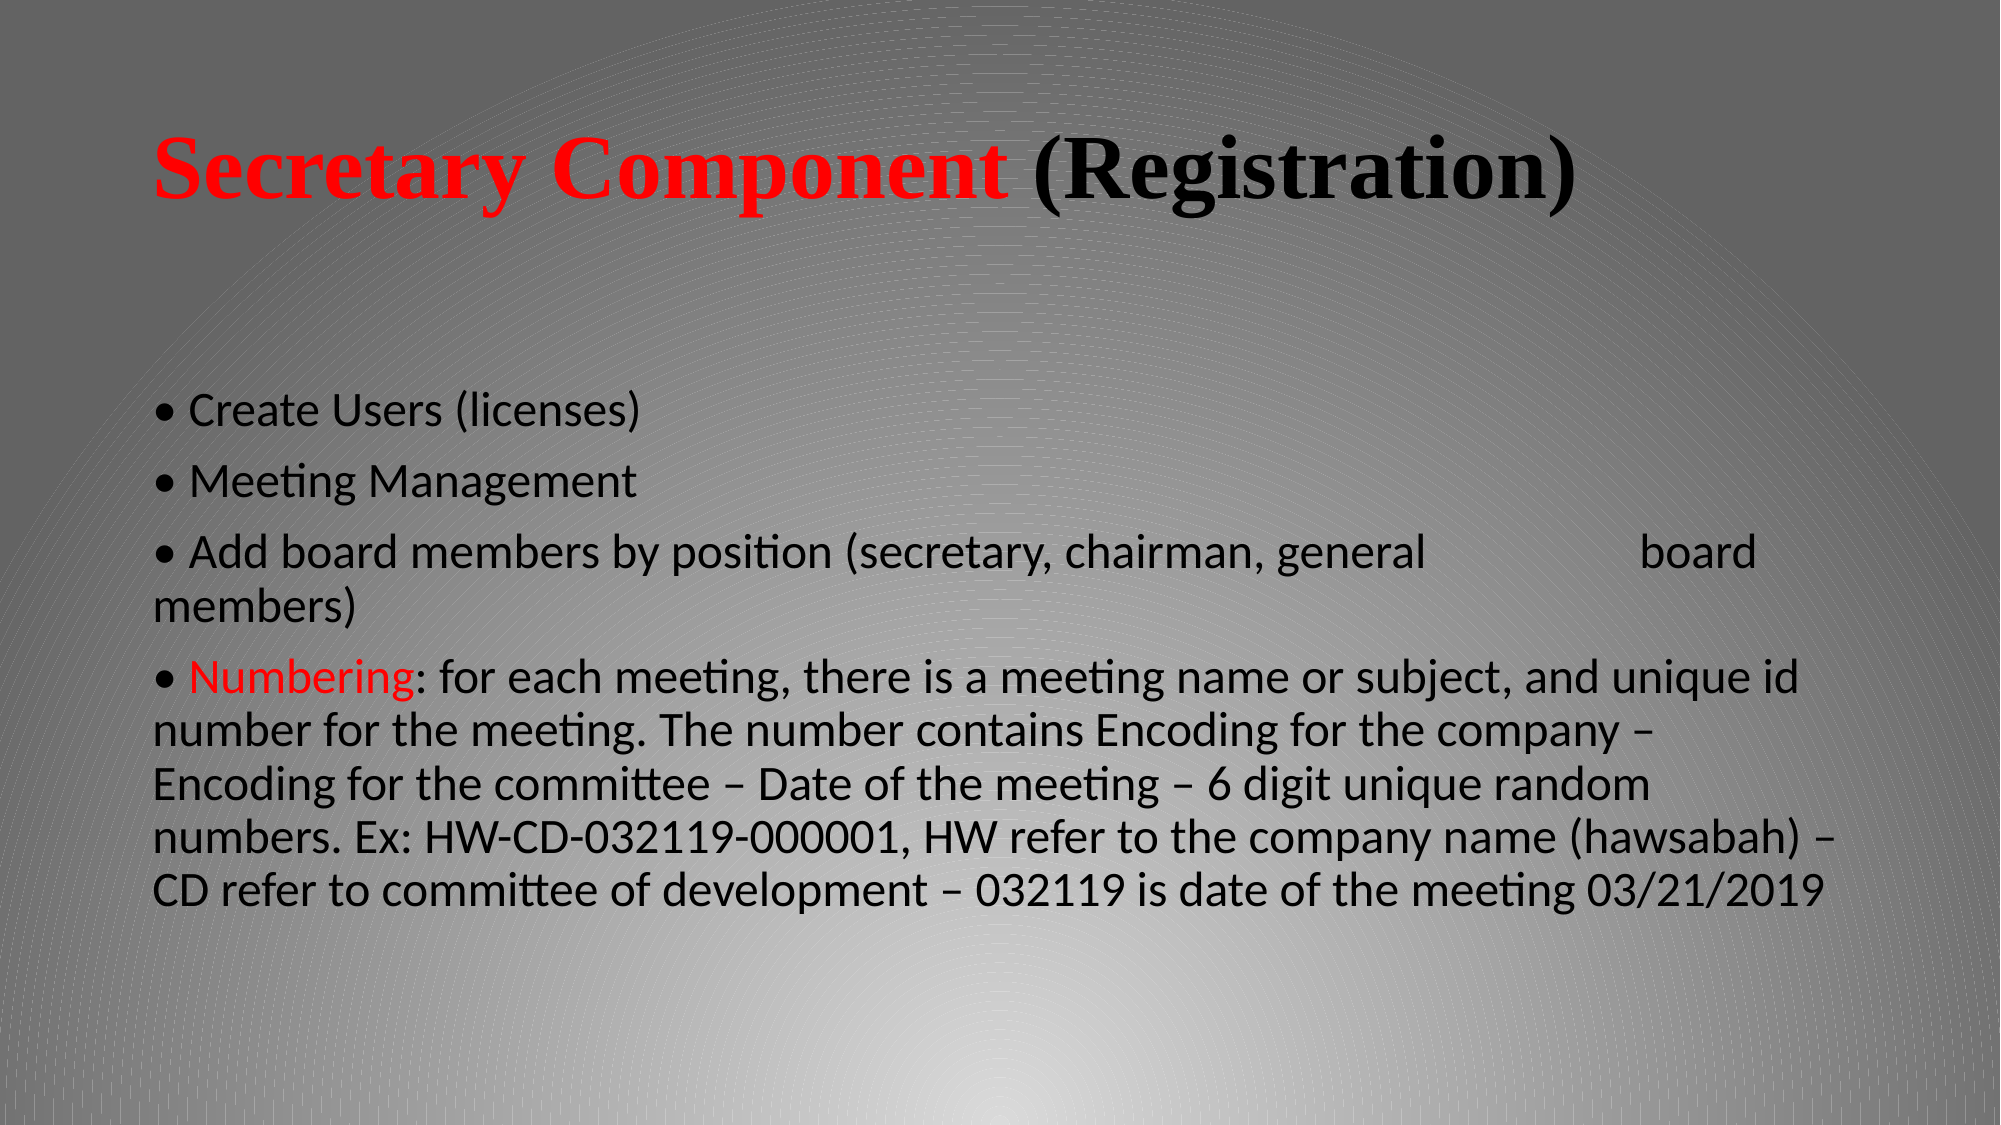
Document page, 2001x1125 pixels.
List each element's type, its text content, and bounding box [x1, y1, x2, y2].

list • Create Users (licenses) • Meeting Management • Add board members by position (secretary, chairman, general board members) • Numbering: for each meeting, there is a meeting name or subject, and unique id number for the meeting. The number contains Encoding for the company – Encoding for the committee – Date of the meeting – 6 digit unique random numbers. Ex: HW-CD-032119-000001, HW refer to the company name (hawsabah) – CD refer to committee of development – 032119 is date of the meeting 03/21/2019 [137, 299, 1863, 1014]
title Secretary Component (Registration) [137, 59, 1863, 278]
